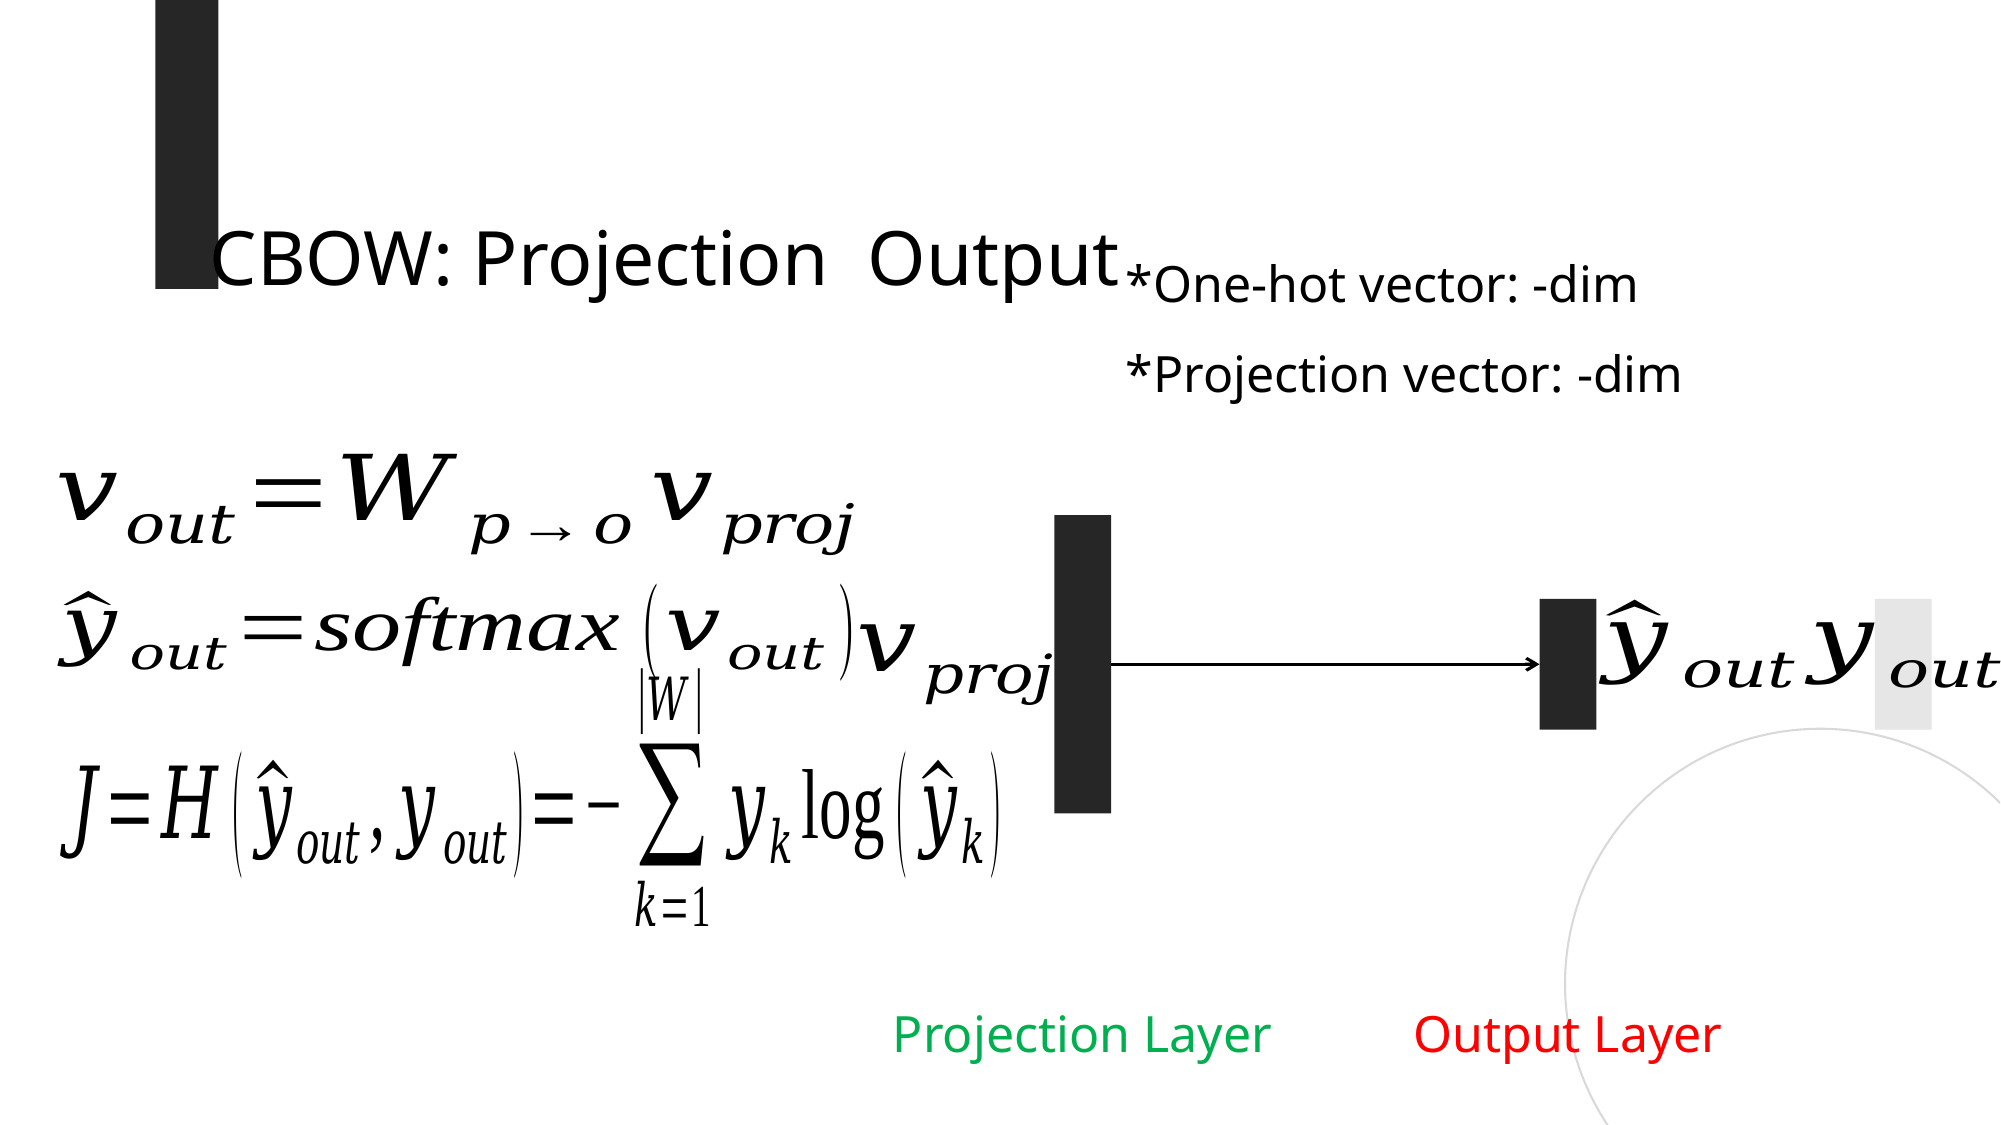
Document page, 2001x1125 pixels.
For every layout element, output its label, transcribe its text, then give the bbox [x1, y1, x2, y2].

text_box [154, 0, 219, 290]
text_box Output Layer [1341, 965, 1795, 1071]
text_box [1874, 598, 1933, 731]
text_box [1053, 514, 1112, 814]
text_box [1539, 598, 1597, 731]
text_box Projection Layer [856, 965, 1309, 1071]
